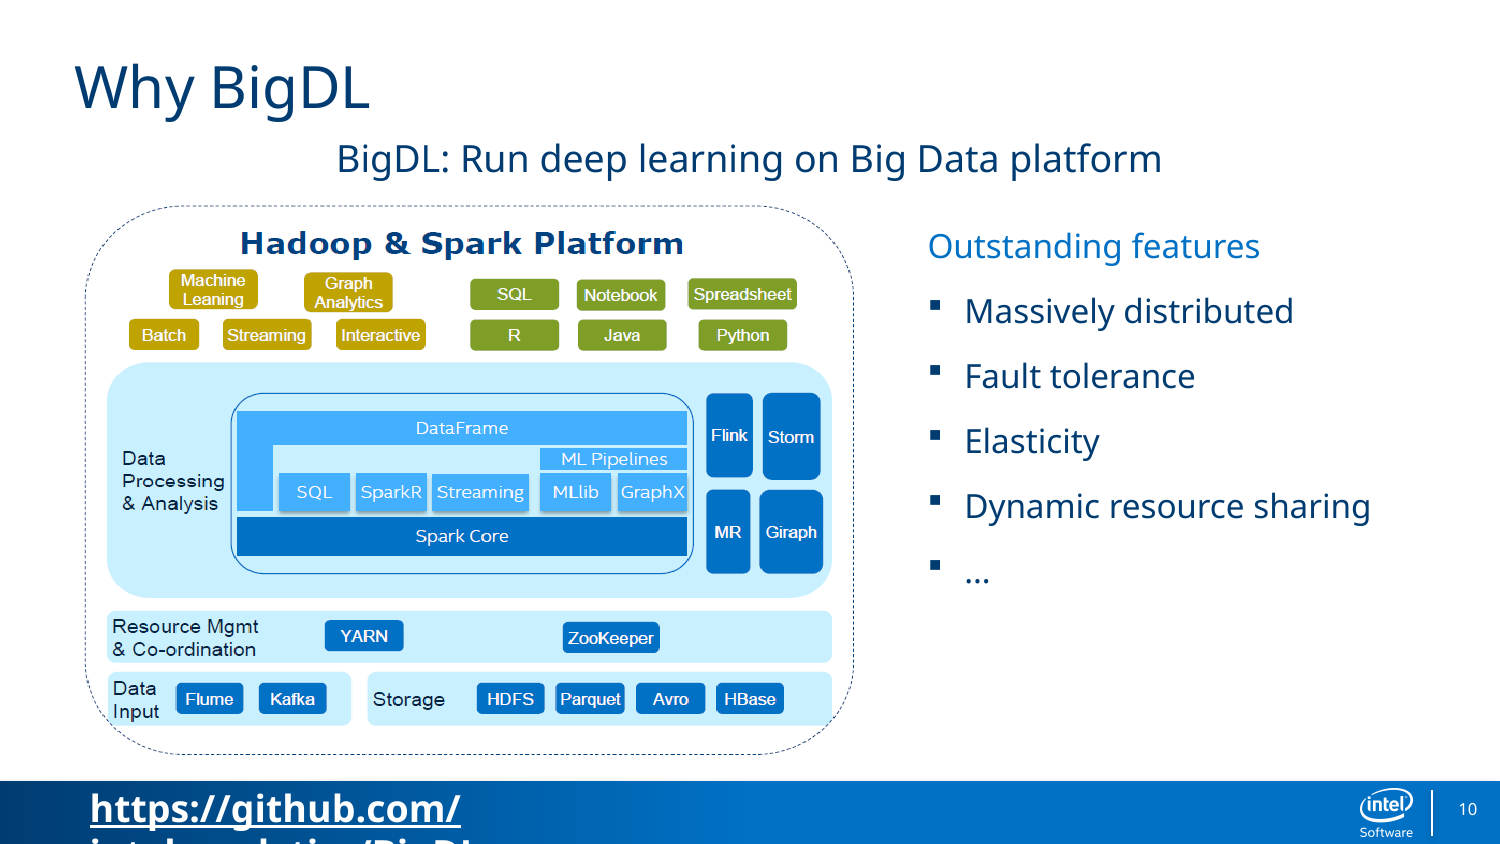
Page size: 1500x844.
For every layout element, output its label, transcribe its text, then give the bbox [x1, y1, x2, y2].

list Outstanding features Massively distributed Fault tolerance Elasticity Dynamic resource sharing … [927, 225, 1409, 621]
picture [74, 192, 866, 762]
slide_number 10 [1434, 789, 1478, 831]
picture [1360, 788, 1413, 837]
title Why BigDL [74, 50, 1425, 194]
text_box BigDL: Run deep learning on Big Data platform [331, 134, 1168, 193]
